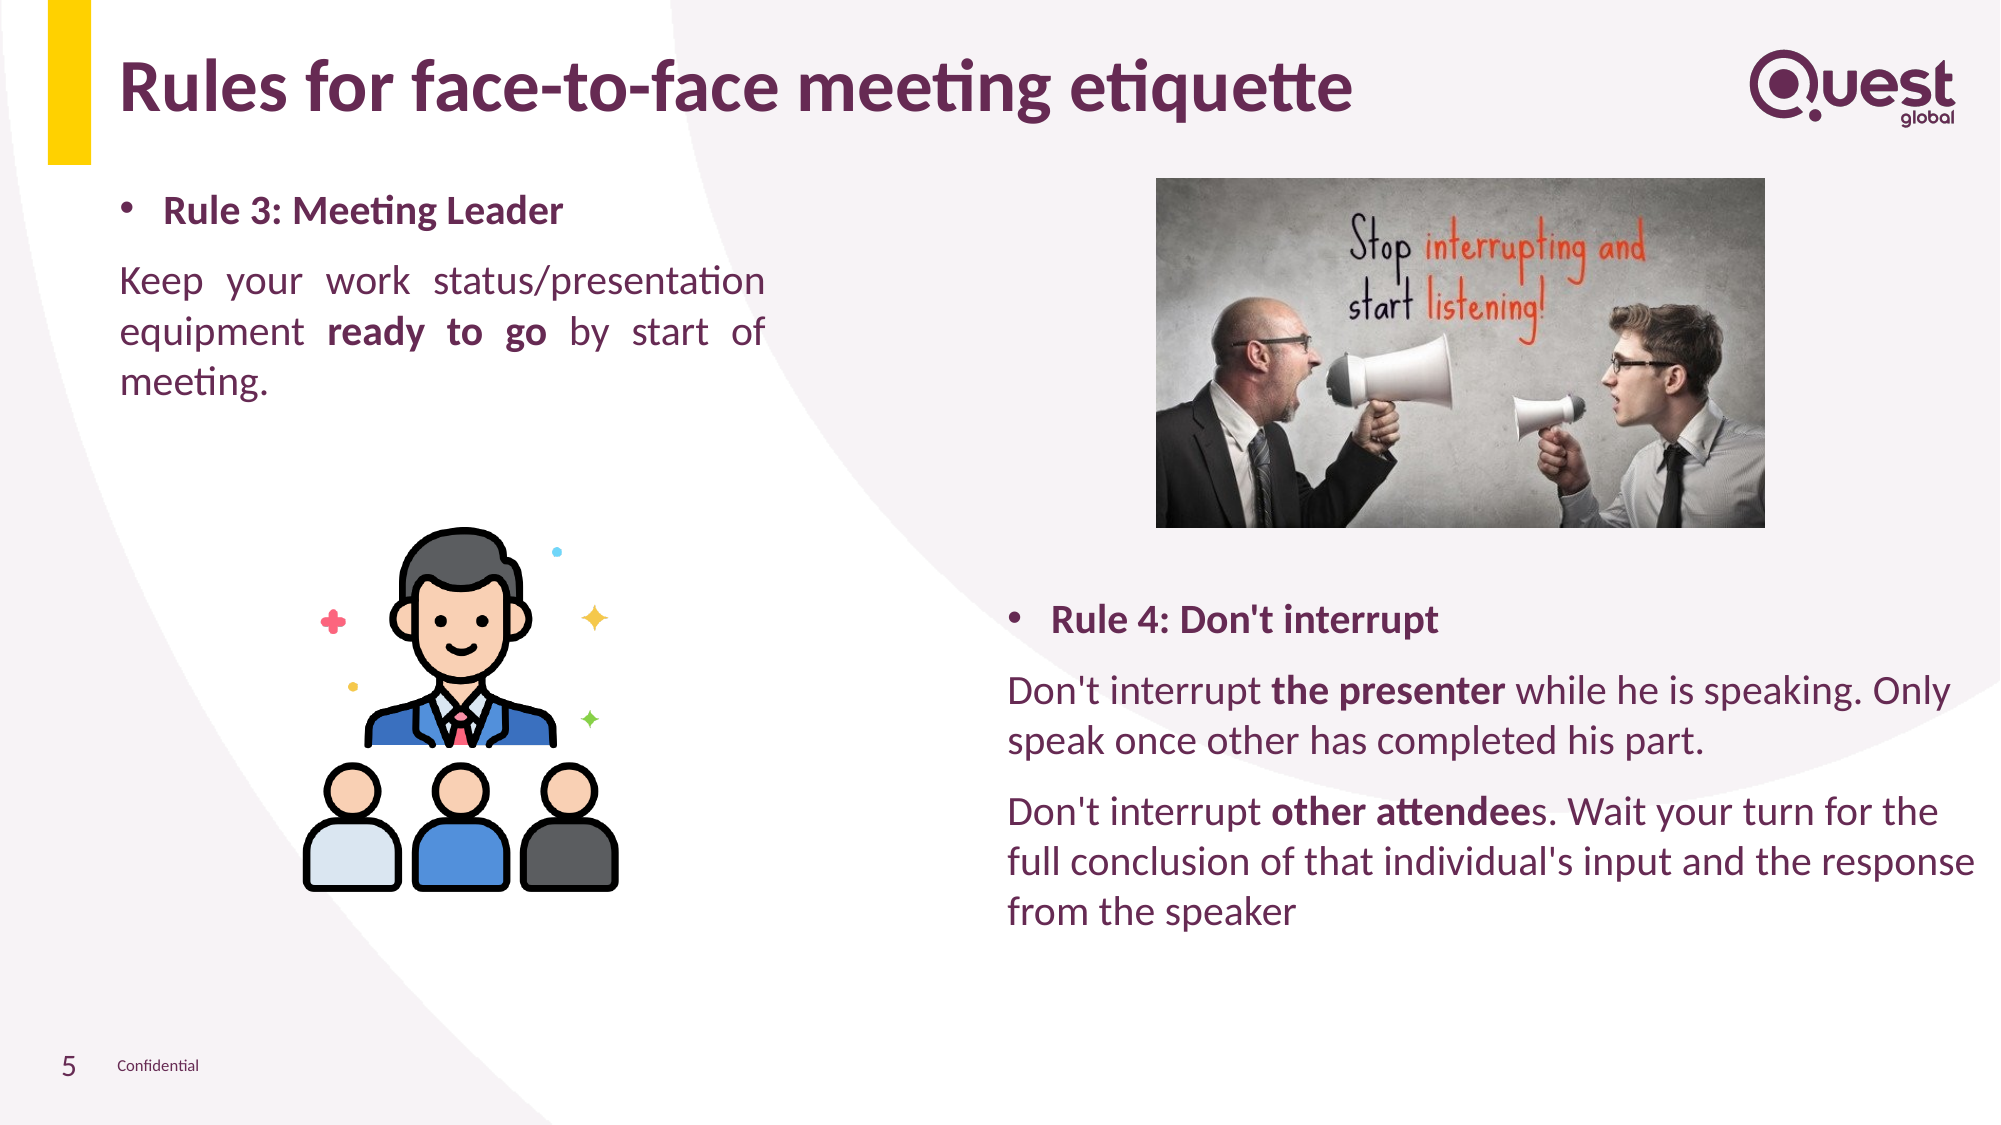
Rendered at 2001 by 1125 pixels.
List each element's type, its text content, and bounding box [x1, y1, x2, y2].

picture [278, 527, 643, 892]
title Rules for face-to-face meeting etiquette [104, 21, 1698, 154]
list Rule 3: Meeting Leader Keep your work status/presentation equipment ready to go by start of meeting. [104, 174, 782, 507]
picture [1155, 178, 1766, 528]
text_box Rule 4: Don't interrupt Don't interrupt the presenter while he is speaking. Only speak once other has completed his part. Don't interrupt other attendees. Wait your turn for the full conclusion of that individual's input and the response from the speaker [992, 584, 1995, 1032]
picture [1747, 29, 1958, 148]
